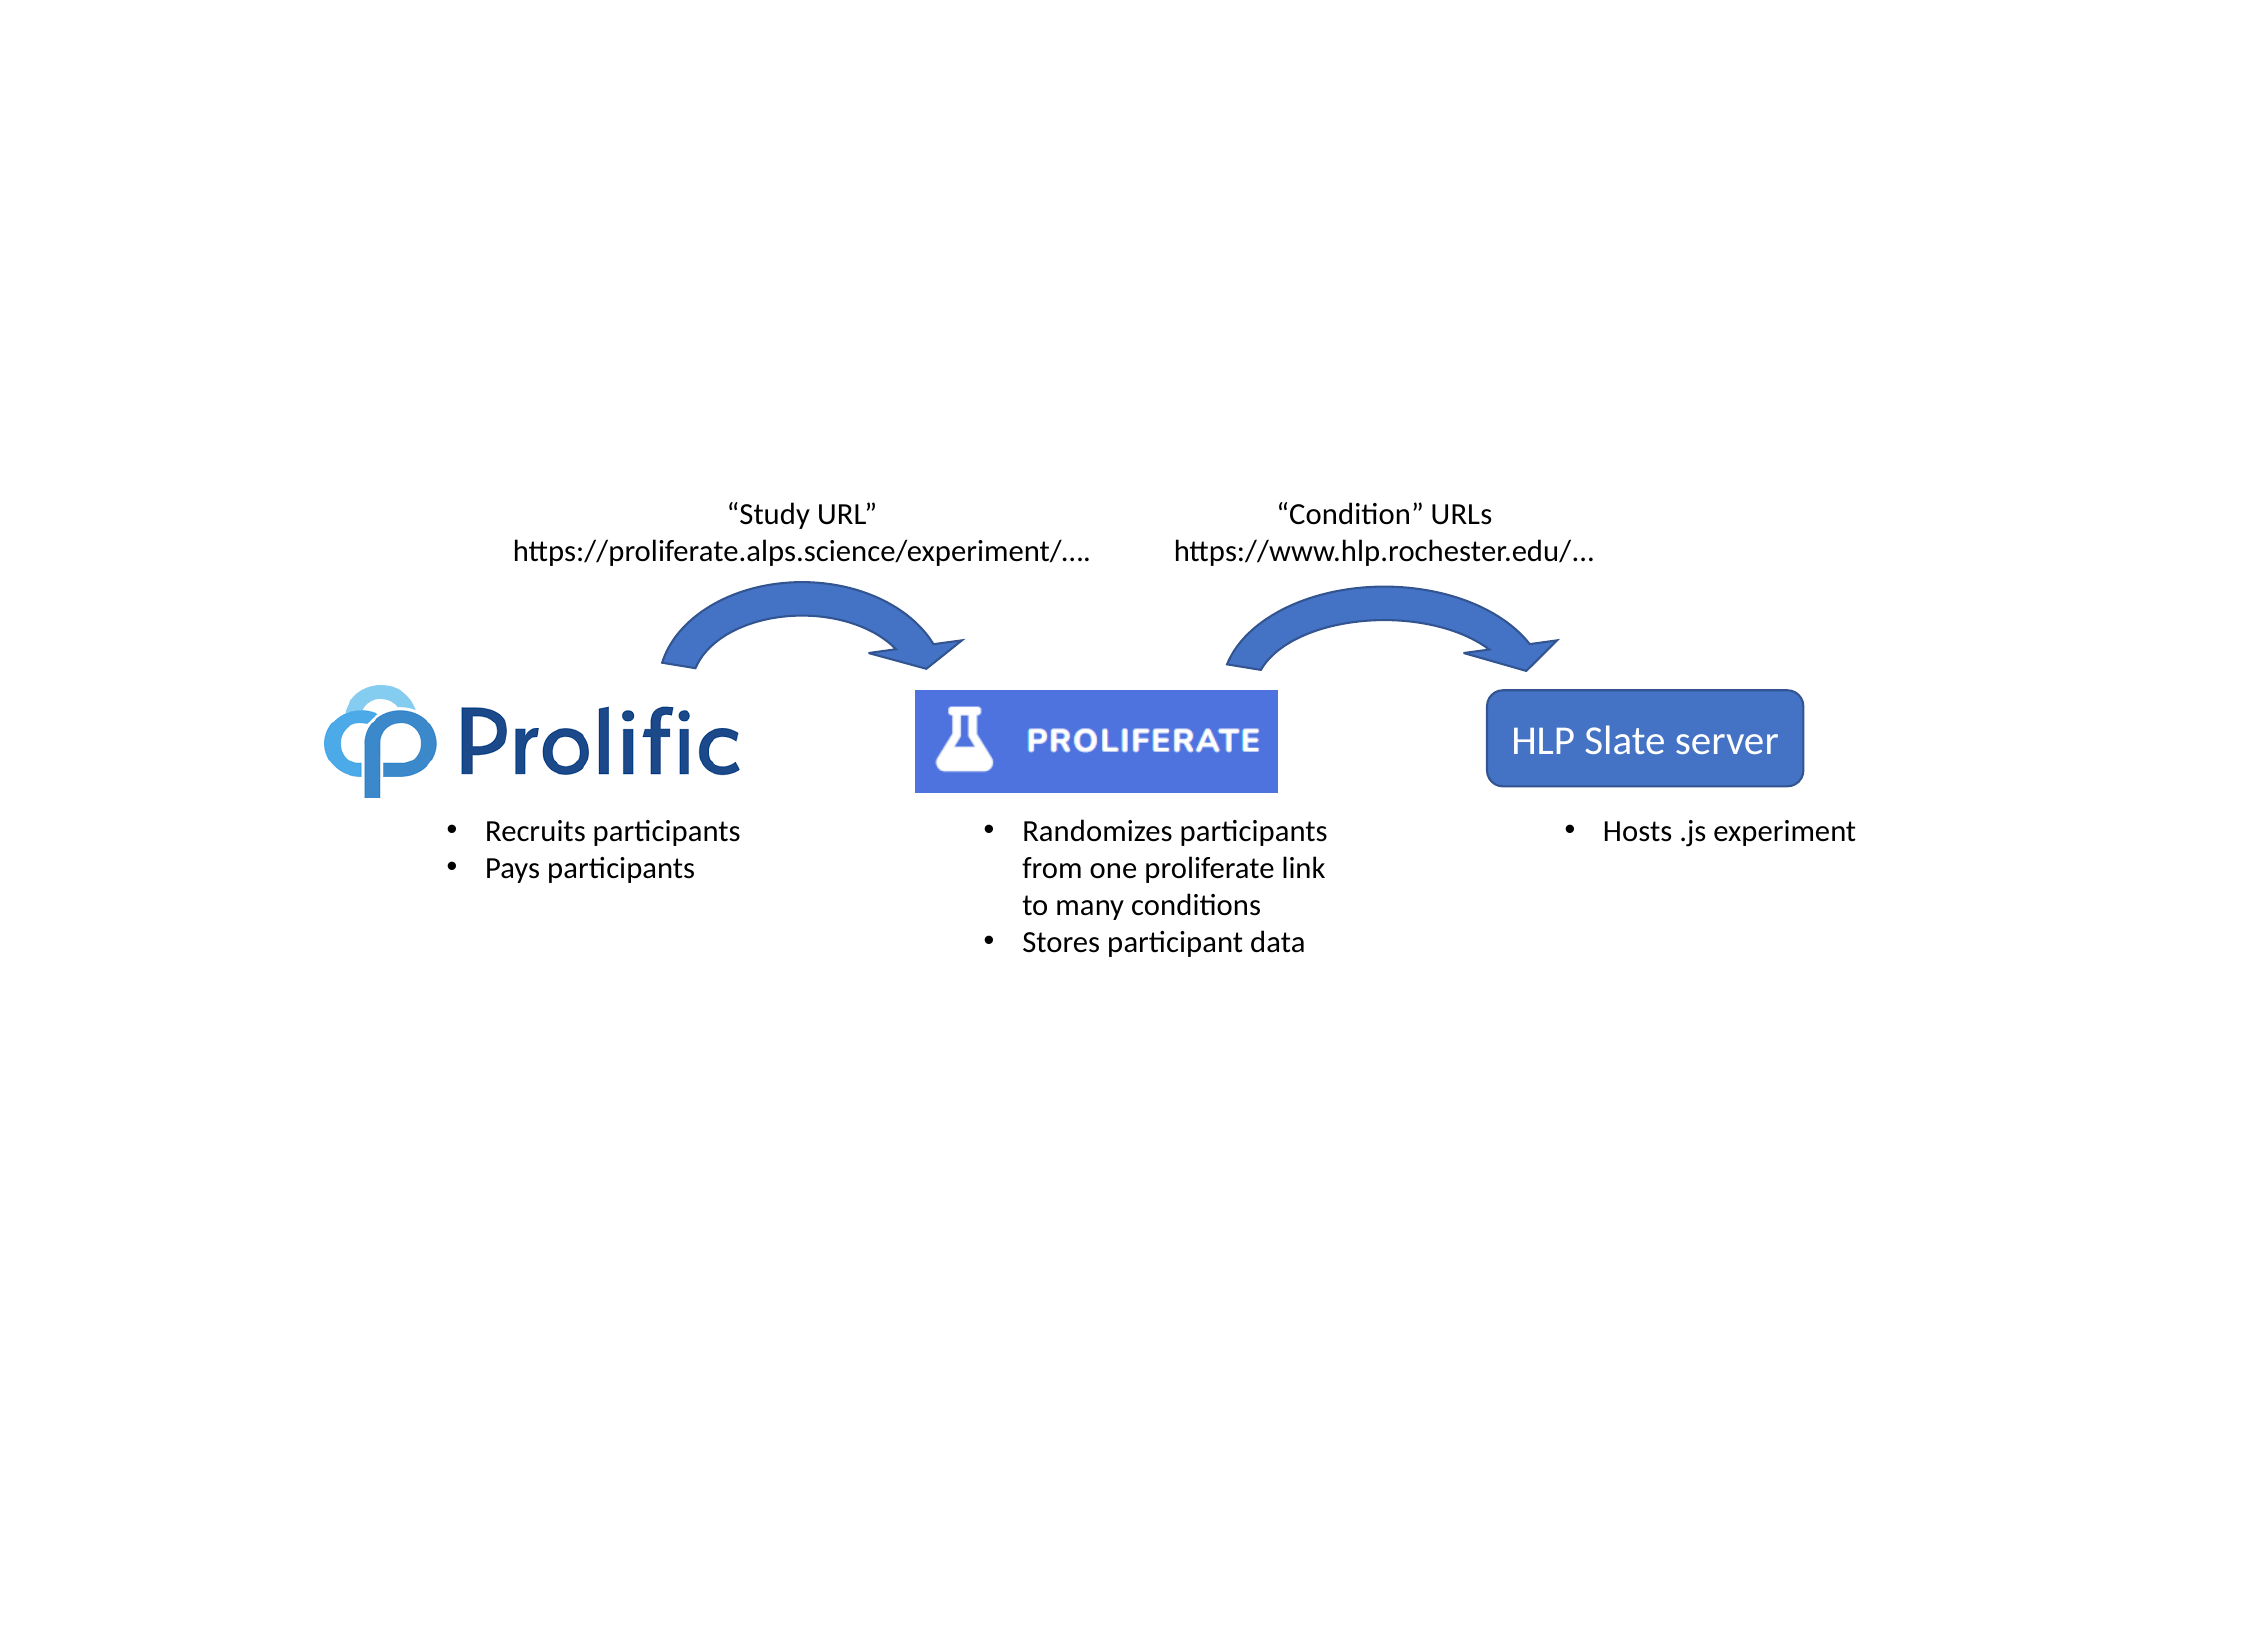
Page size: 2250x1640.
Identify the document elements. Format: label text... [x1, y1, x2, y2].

text_box HLP Slate server [1485, 689, 1805, 788]
text_box [660, 581, 966, 670]
text_box “Study URL” https://proliferate.alps.science/experiment/…. [498, 486, 1106, 575]
text_box Hosts .js experiment [1549, 803, 1927, 856]
text_box Recruits participants Pays participants [431, 803, 809, 892]
text_box Randomizes participants from one proliferate link to many conditions Stores participant data [969, 803, 1346, 966]
text_box “Condition” URLs https://www.hlp.rochester.edu/... [1158, 486, 1610, 575]
text_box [1225, 585, 1561, 673]
picture [915, 690, 1278, 793]
picture [323, 685, 740, 798]
